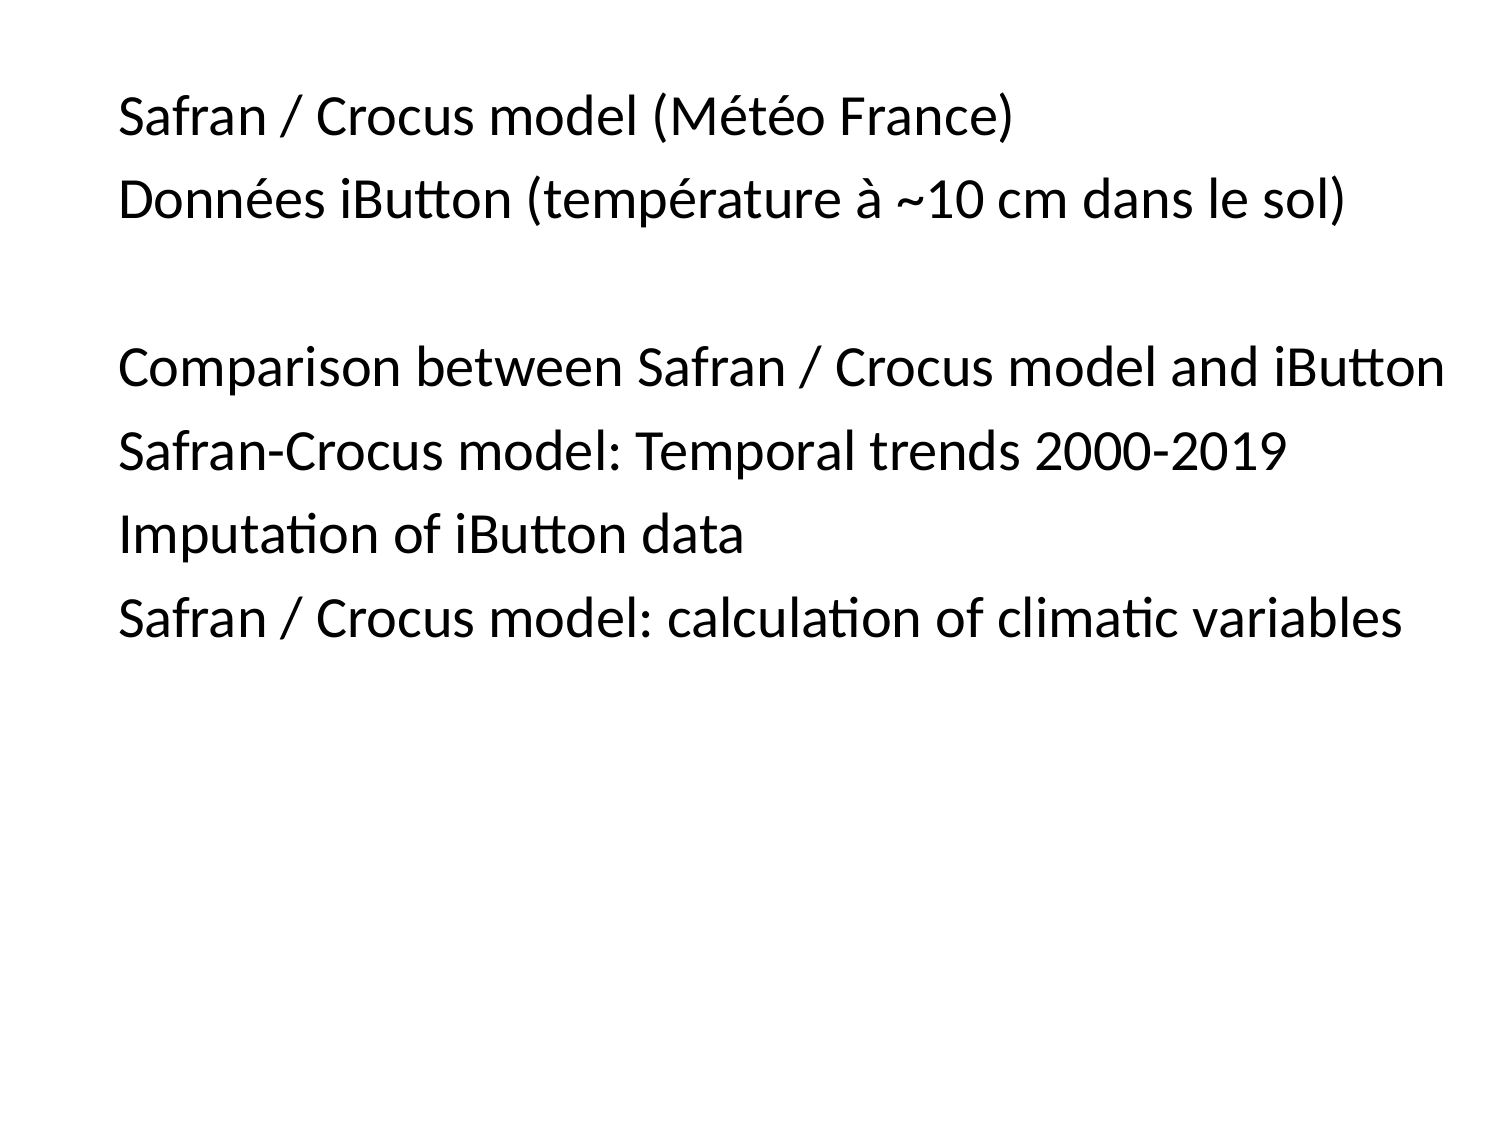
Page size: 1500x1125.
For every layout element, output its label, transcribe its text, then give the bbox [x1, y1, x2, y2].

list Safran / Crocus model (Météo France) Données iButton (température à ~10 cm dans le sol) Comparison between Safran / Crocus model and iButton Safran-Crocus model: Temporal trends 2000-2019 Imputation of iButton data Safran / Crocus model: calculation of climatic variables [103, 77, 1470, 1014]
